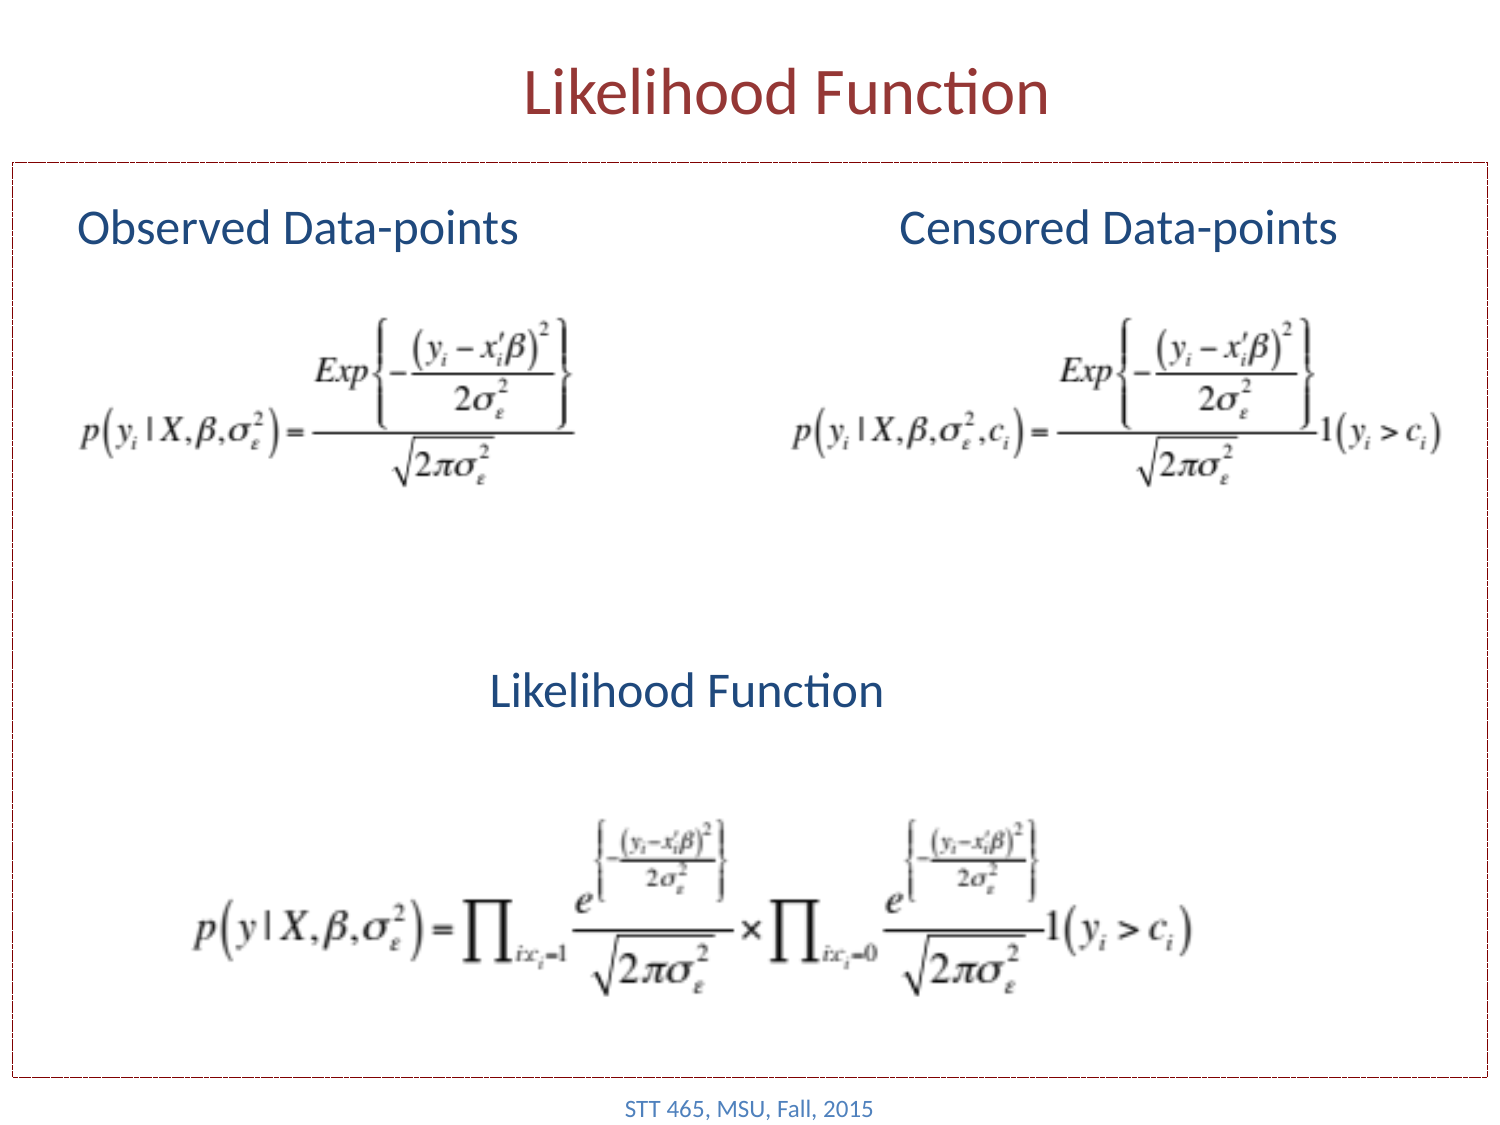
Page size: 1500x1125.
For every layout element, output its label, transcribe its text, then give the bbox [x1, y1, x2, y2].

text_box Censored Data-points [849, 187, 1388, 263]
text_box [787, 312, 1446, 490]
text_box [12, 162, 1488, 1078]
text_box Observed Data-points [62, 187, 600, 263]
footer STT 465, MSU, Fall, 2015 [512, 1078, 988, 1125]
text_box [74, 312, 578, 490]
title Likelihood Function [150, 24, 1425, 150]
text_box Likelihood Function [474, 649, 1013, 725]
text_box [187, 812, 1194, 1000]
